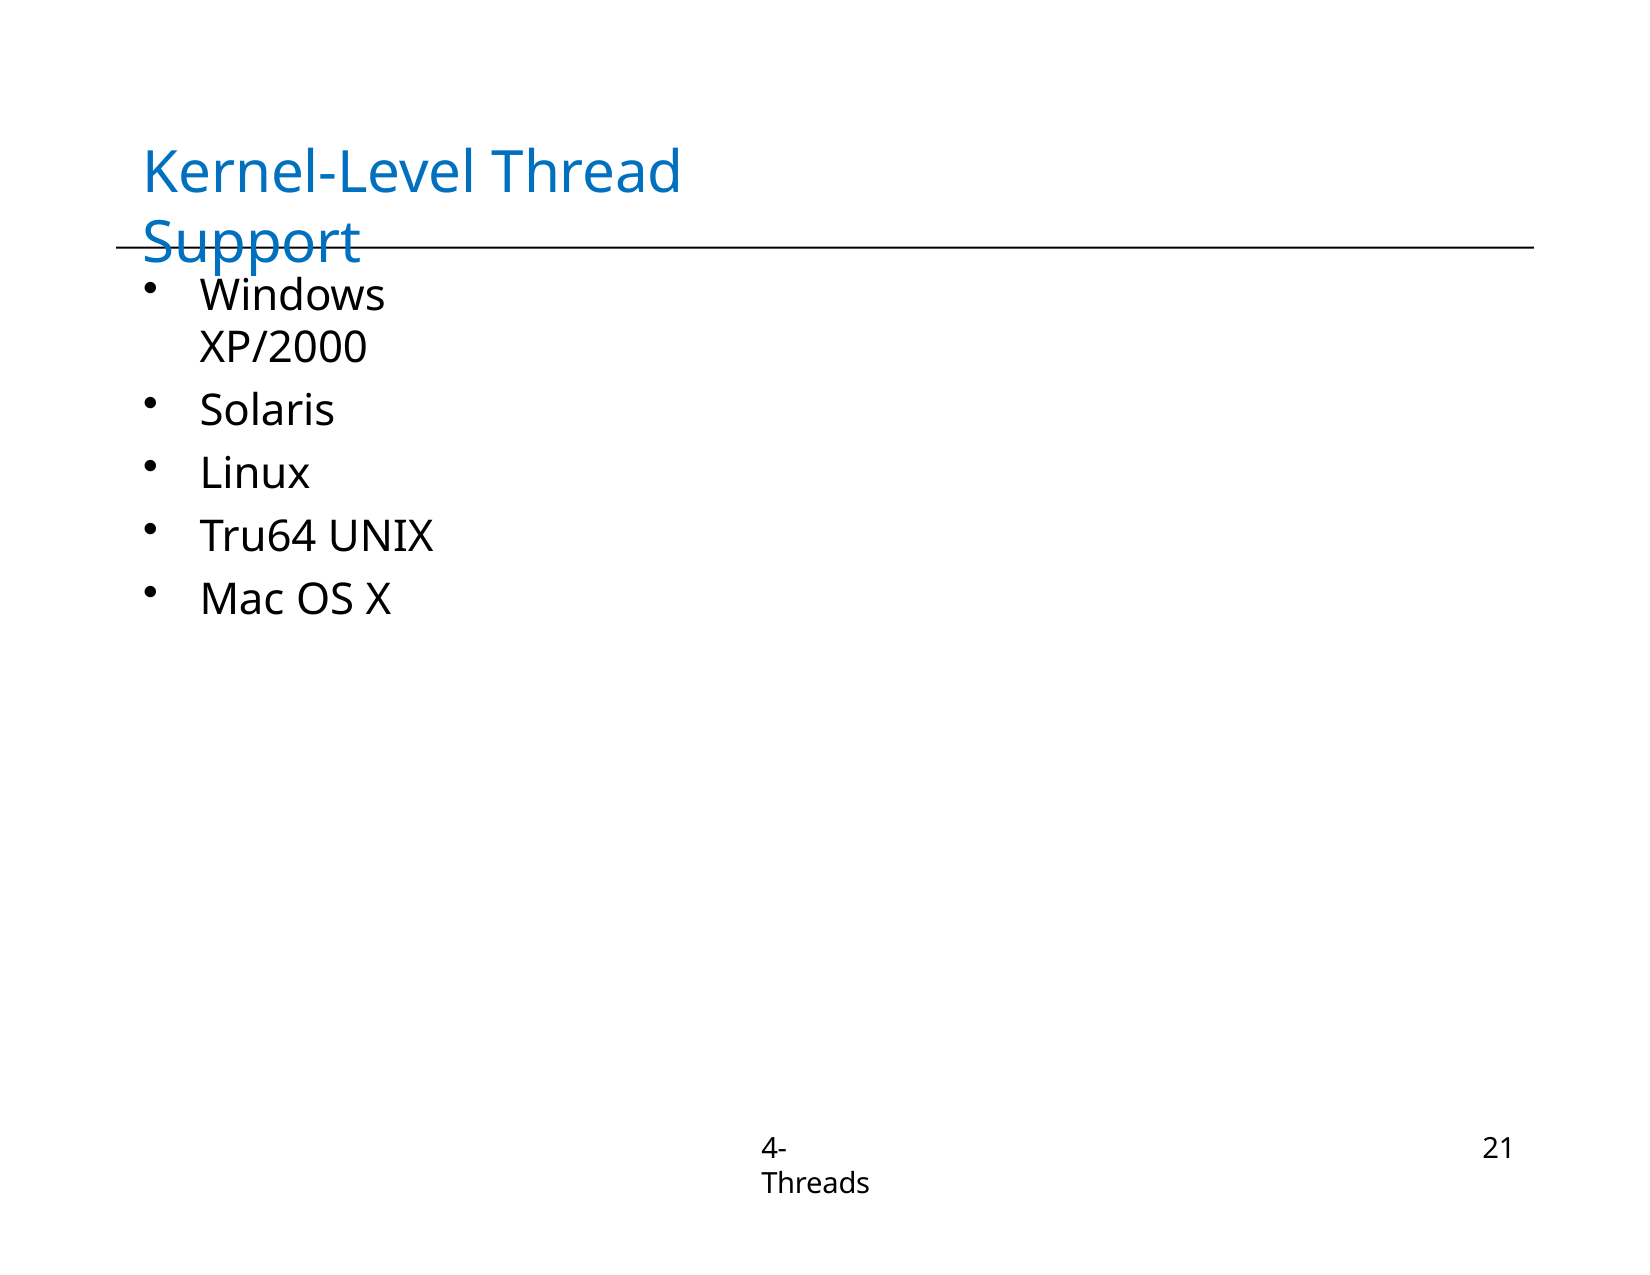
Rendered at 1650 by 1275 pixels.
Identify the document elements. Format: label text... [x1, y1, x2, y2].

title Kernel-Level Thread Support [140, 132, 882, 348]
footer 4-Threads [759, 1127, 892, 1275]
slide_number 21 [1476, 1127, 1521, 1275]
text_box Windows XP/2000 Solaris Linux Tru64 UNIX Mac OS X [141, 254, 552, 624]
